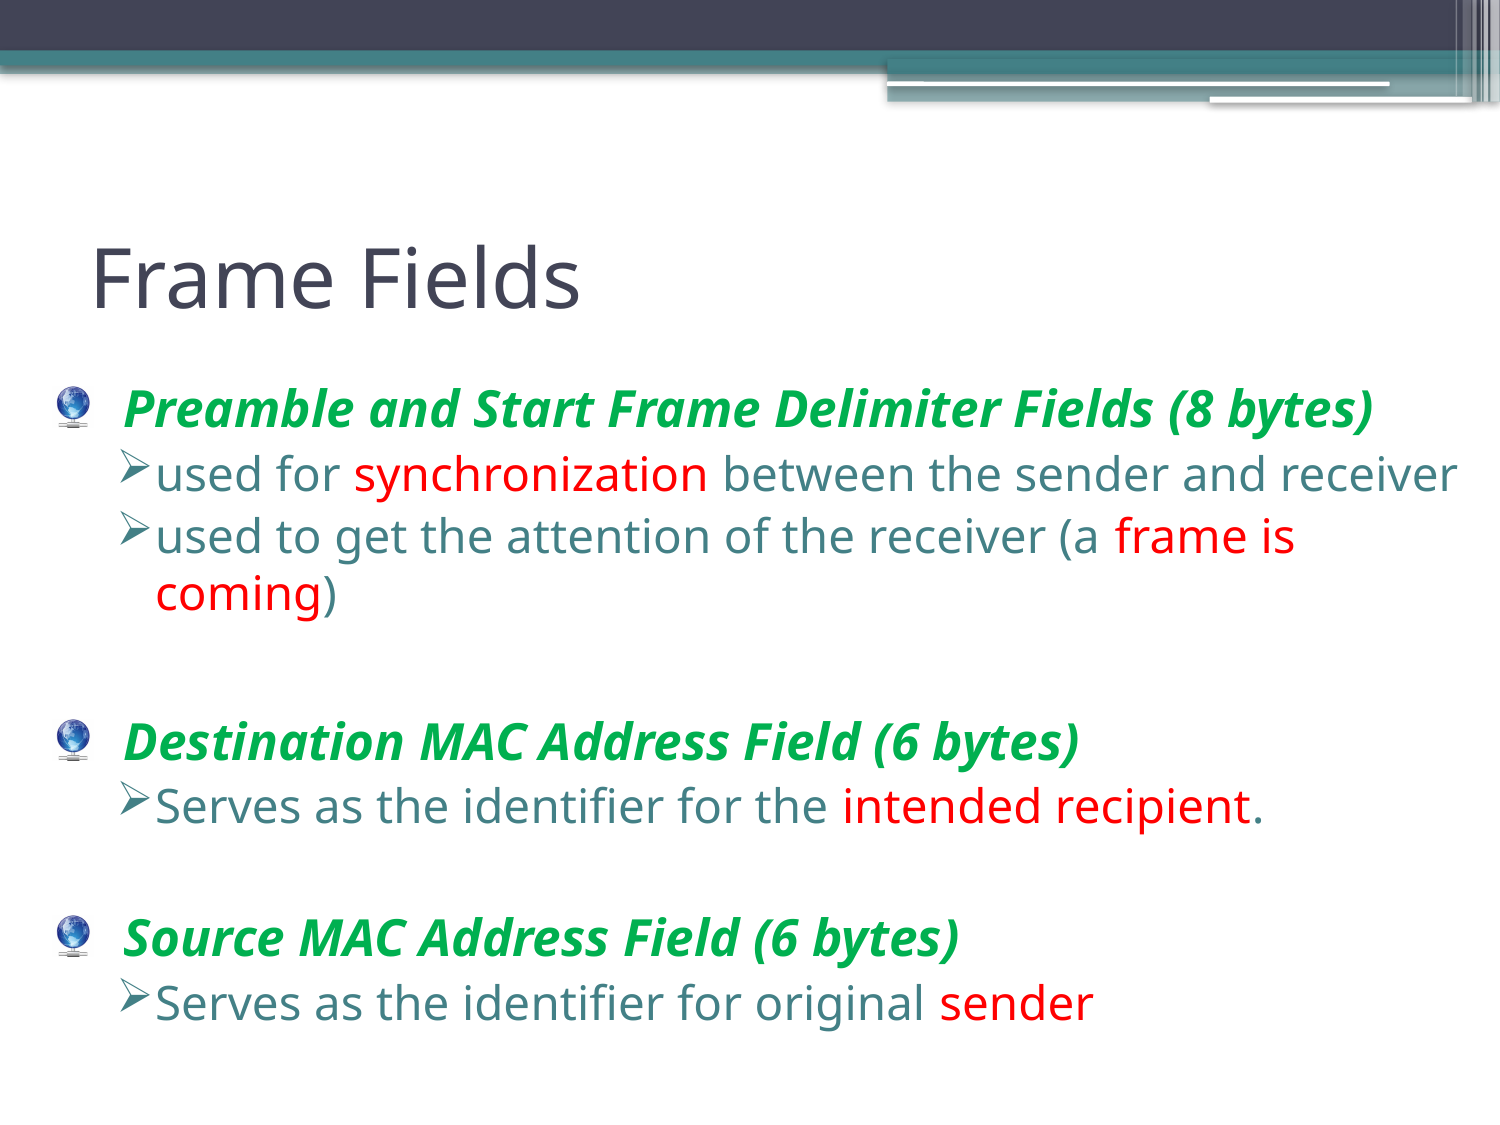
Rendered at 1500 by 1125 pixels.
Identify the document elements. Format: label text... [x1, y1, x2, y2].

picture [52, 719, 94, 761]
list Preamble and Start Frame Delimiter Fields (8 bytes) used for synchronization between the sender and receiver used to get the attention of the receiver (a frame is coming) Destination MAC Address Field (6 bytes) Serves as the identifier for the intended recipient. Source MAC Address Field (6 bytes) Serves as the identifier for original sender [37, 368, 1475, 1079]
picture [52, 915, 94, 957]
title Frame Fields [75, 187, 1425, 363]
picture [52, 386, 94, 428]
